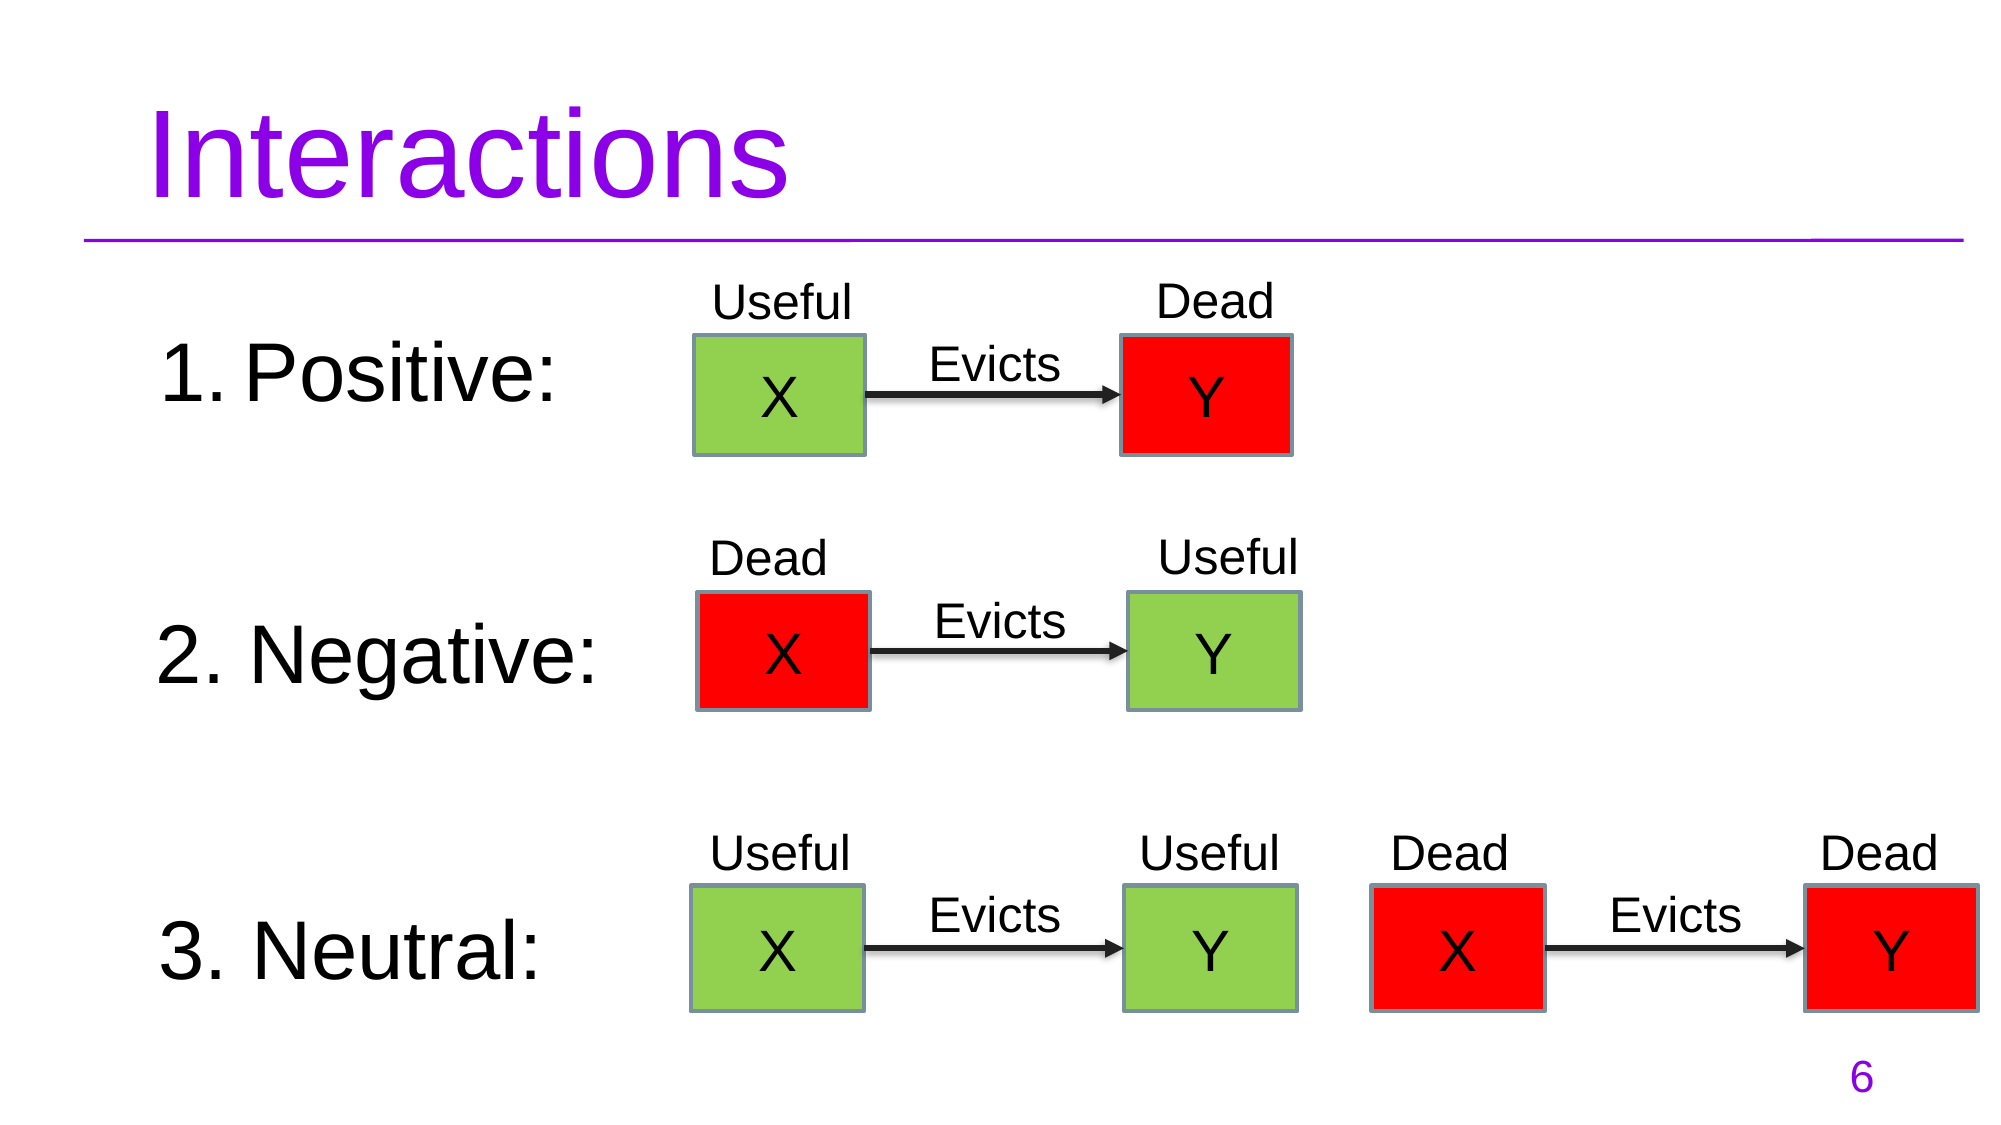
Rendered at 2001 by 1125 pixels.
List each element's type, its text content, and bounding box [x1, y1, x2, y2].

slide_number 6 [1765, 1031, 1893, 1118]
text_box 2. Negative: [141, 592, 643, 708]
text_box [690, 812, 1301, 1012]
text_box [694, 260, 1294, 455]
text_box 3. Neutral: [143, 889, 646, 1004]
text_box Positive: [144, 310, 647, 526]
title Interactions [127, 54, 1805, 180]
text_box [1371, 812, 1982, 1012]
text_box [694, 516, 1333, 711]
